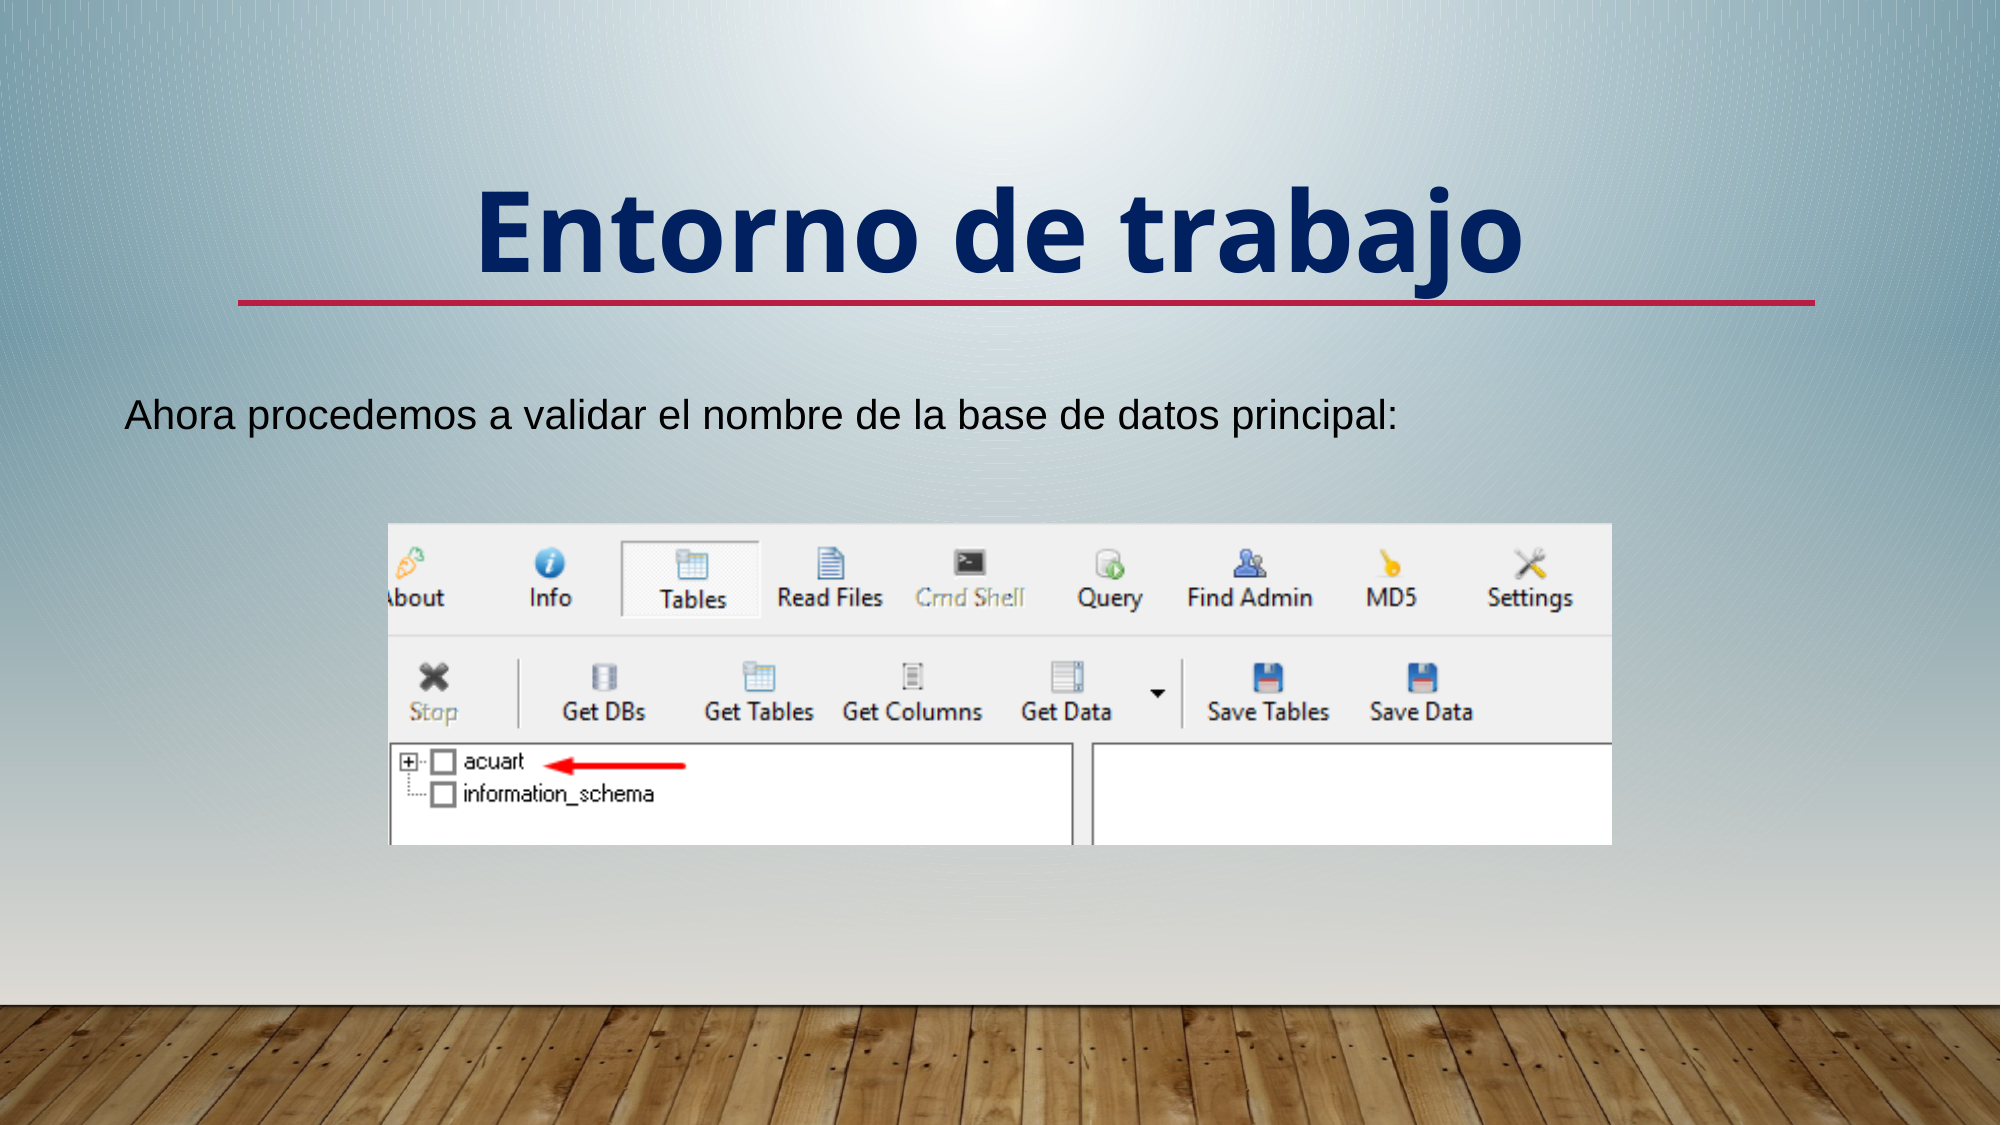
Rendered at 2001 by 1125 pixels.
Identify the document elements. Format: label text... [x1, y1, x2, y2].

text_box Entorno de trabajo [0, 152, 2000, 303]
picture [0, 1005, 2000, 1125]
picture [388, 523, 1612, 845]
text_box Ahora procedemos a validar el nombre de la base de datos principal: [109, 380, 1891, 446]
